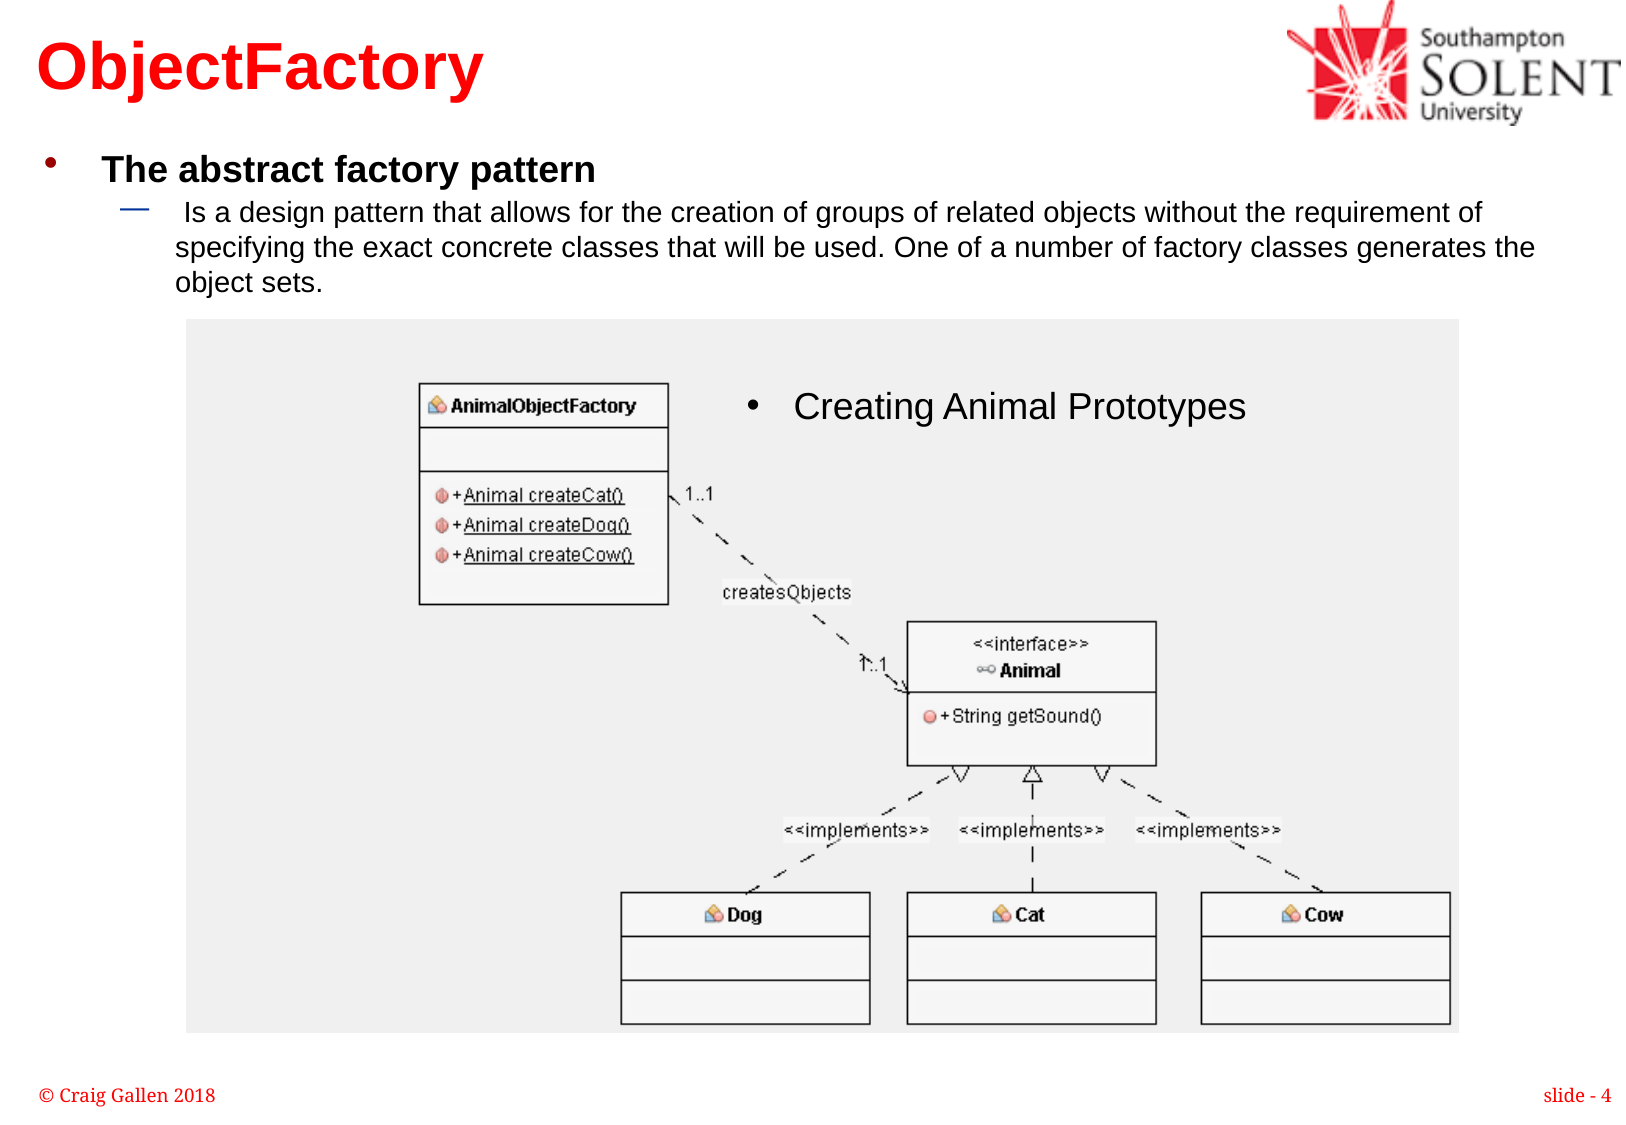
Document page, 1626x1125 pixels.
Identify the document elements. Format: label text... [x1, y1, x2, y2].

picture [1287, 0, 1621, 126]
list The abstract factory pattern Is a design pattern that allows for the creation of groups of related objects without the requirement of specifying the exact concrete classes that will be used. One of a number of factory classes generates the object sets. [28, 137, 1593, 1033]
title ObjectFactory [28, 34, 1167, 105]
picture [186, 319, 1460, 1033]
